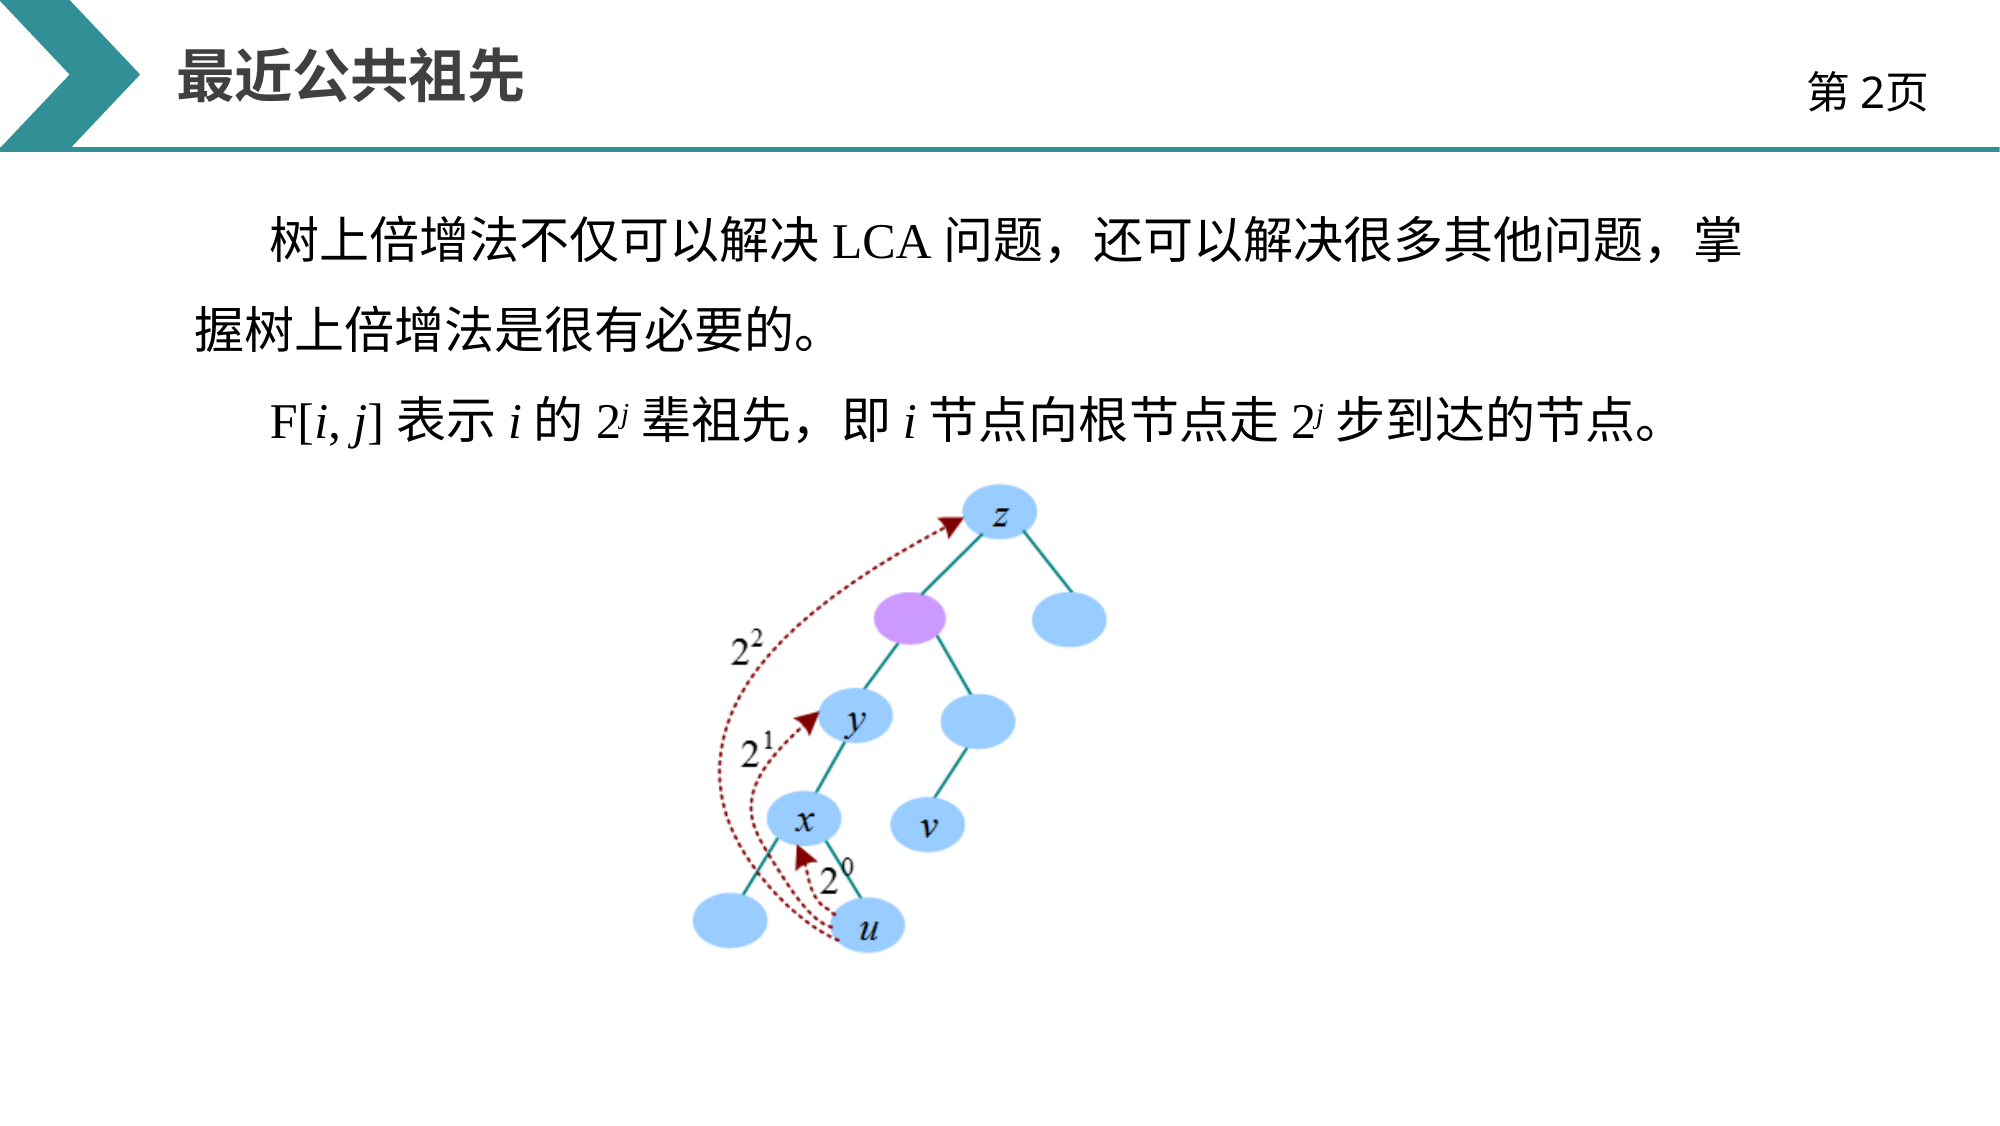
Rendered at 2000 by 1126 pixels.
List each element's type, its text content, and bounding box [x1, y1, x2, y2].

picture [656, 479, 1126, 961]
text_box 树上倍增法不仅可以解决LCA问题，还可以解决很多其他问题，掌握树上倍增法是很有必要的。 F[i, j]表示i的2j辈祖先，即i节点向根节点走2j步到达的节点。 [180, 171, 1792, 456]
text_box 最近公共祖先 [161, 31, 658, 117]
text_box [0, 0, 142, 148]
